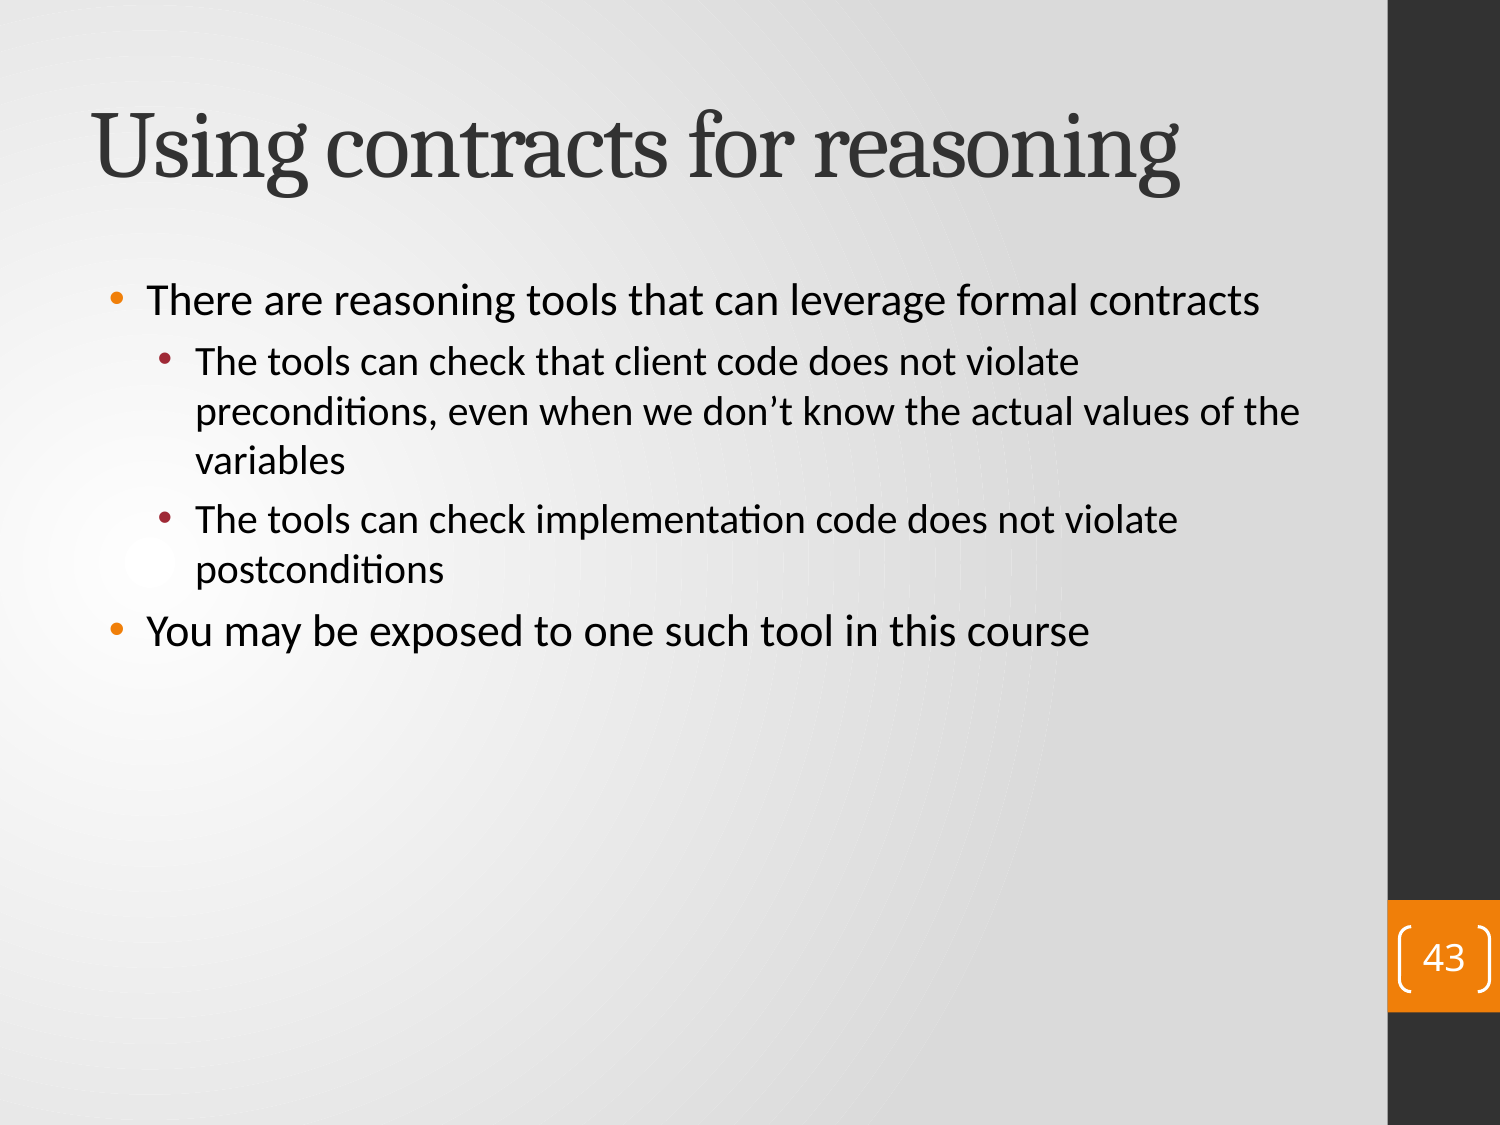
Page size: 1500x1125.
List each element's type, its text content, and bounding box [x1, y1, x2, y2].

title Using contracts for reasoning [75, 45, 1325, 233]
slide_number 43 [1397, 925, 1492, 994]
list There are reasoning tools that can leverage formal contracts The tools can check that client code does not violate preconditions, even when we don’t know the actual values of the variables The tools can check implementation code does not violate postconditions You may be exposed to one such tool in this course [75, 262, 1325, 1050]
